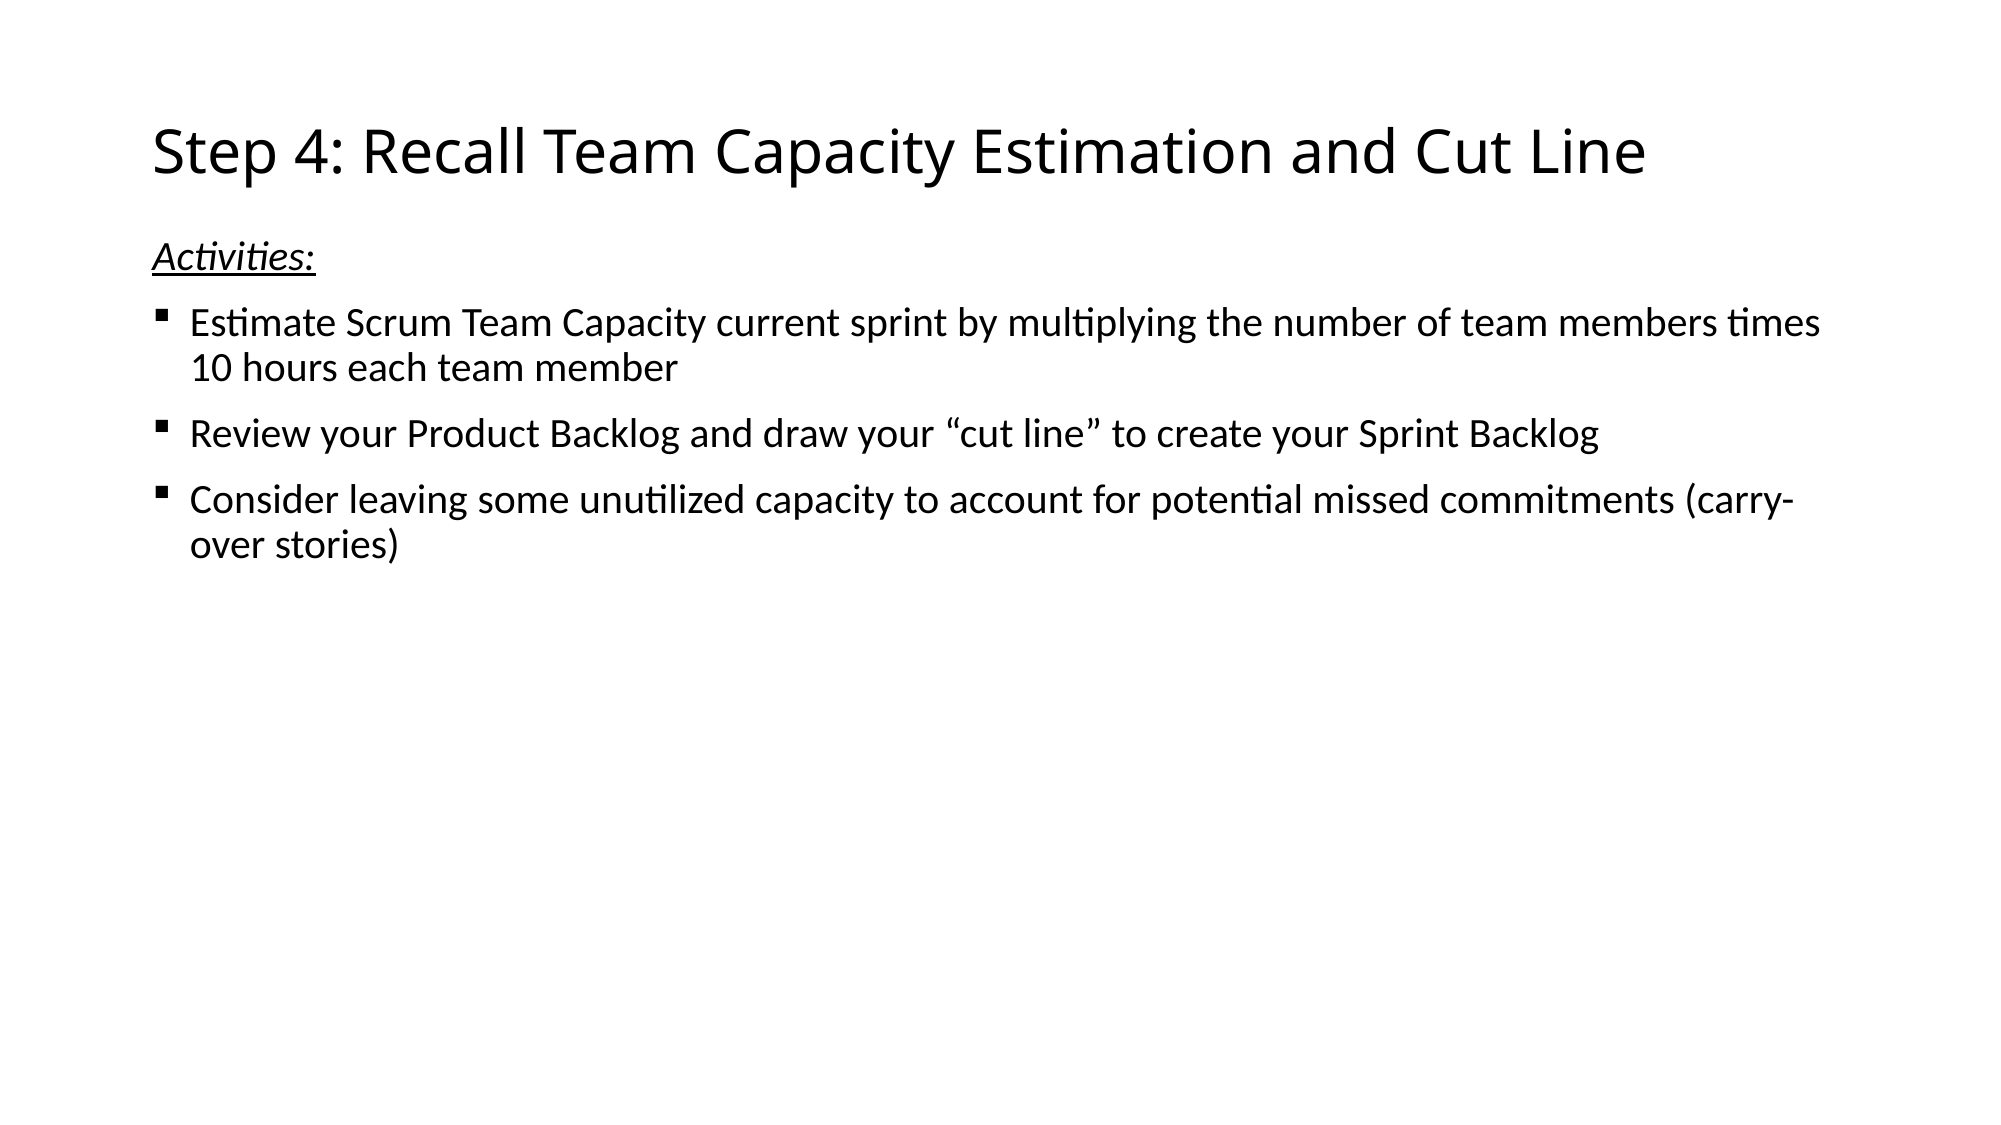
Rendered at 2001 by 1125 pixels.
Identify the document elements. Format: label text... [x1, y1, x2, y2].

list Activities: Estimate Scrum Team Capacity current sprint by multiplying the number of team members times 10 hours each team member Review your Product Backlog and draw your “cut line” to create your Sprint Backlog Consider leaving some unutilized capacity to account for potential missed commitments (carry-over stories) [137, 226, 1863, 1032]
title Step 4: Recall Team Capacity Estimation and Cut Line [137, 92, 1863, 215]
